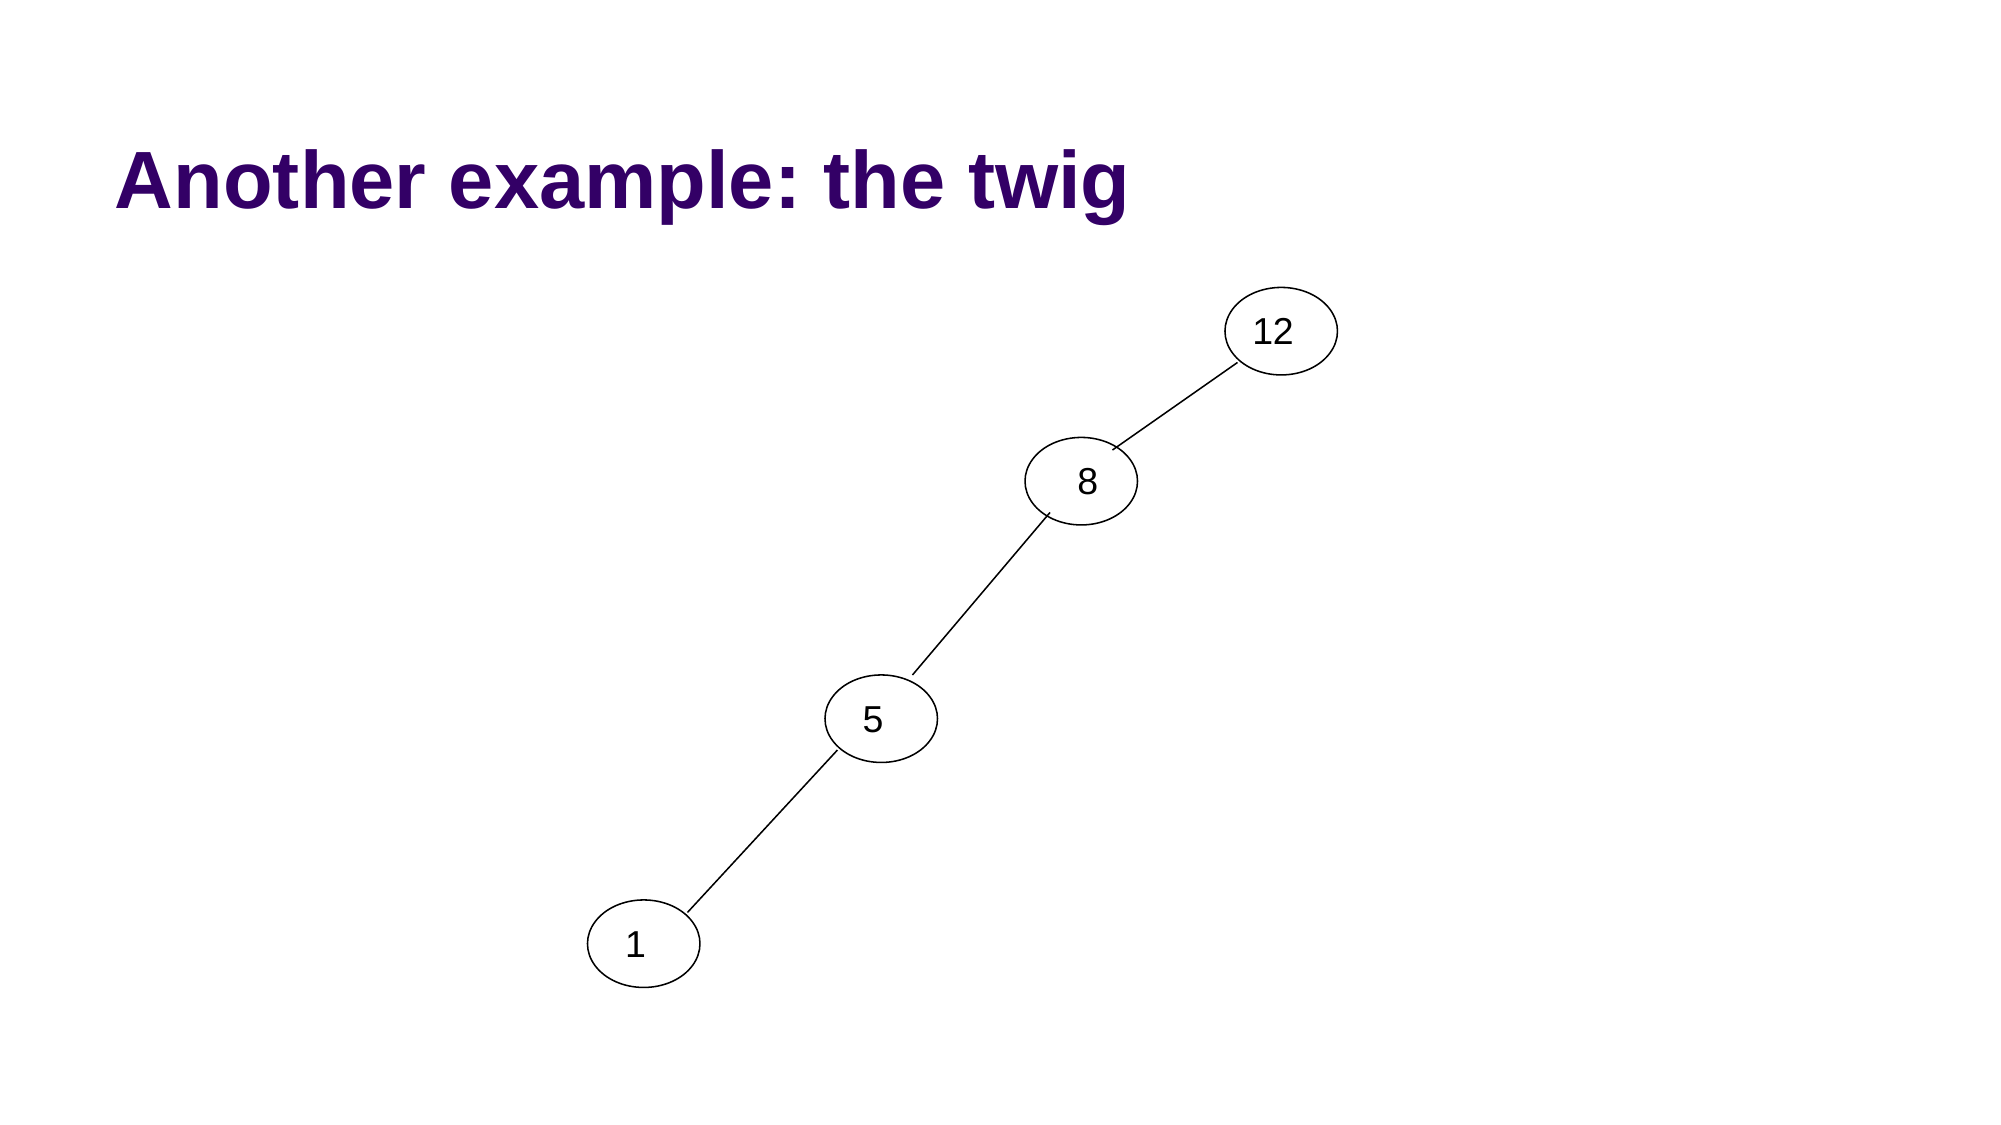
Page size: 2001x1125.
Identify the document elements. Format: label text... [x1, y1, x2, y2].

text_box 5 [922, 687, 938, 712]
text_box [825, 674, 938, 763]
text_box [587, 899, 700, 988]
text_box [1025, 437, 1138, 525]
text_box 12 [1321, 299, 1338, 325]
text_box 1 [684, 912, 700, 936]
text_box 12 [1325, 337, 1338, 360]
text_box 8 [1121, 449, 1163, 510]
text_box [1224, 287, 1338, 375]
text_box 1 [687, 952, 700, 973]
title Another example: the twig [99, 20, 1750, 233]
text_box 5 [925, 725, 938, 748]
